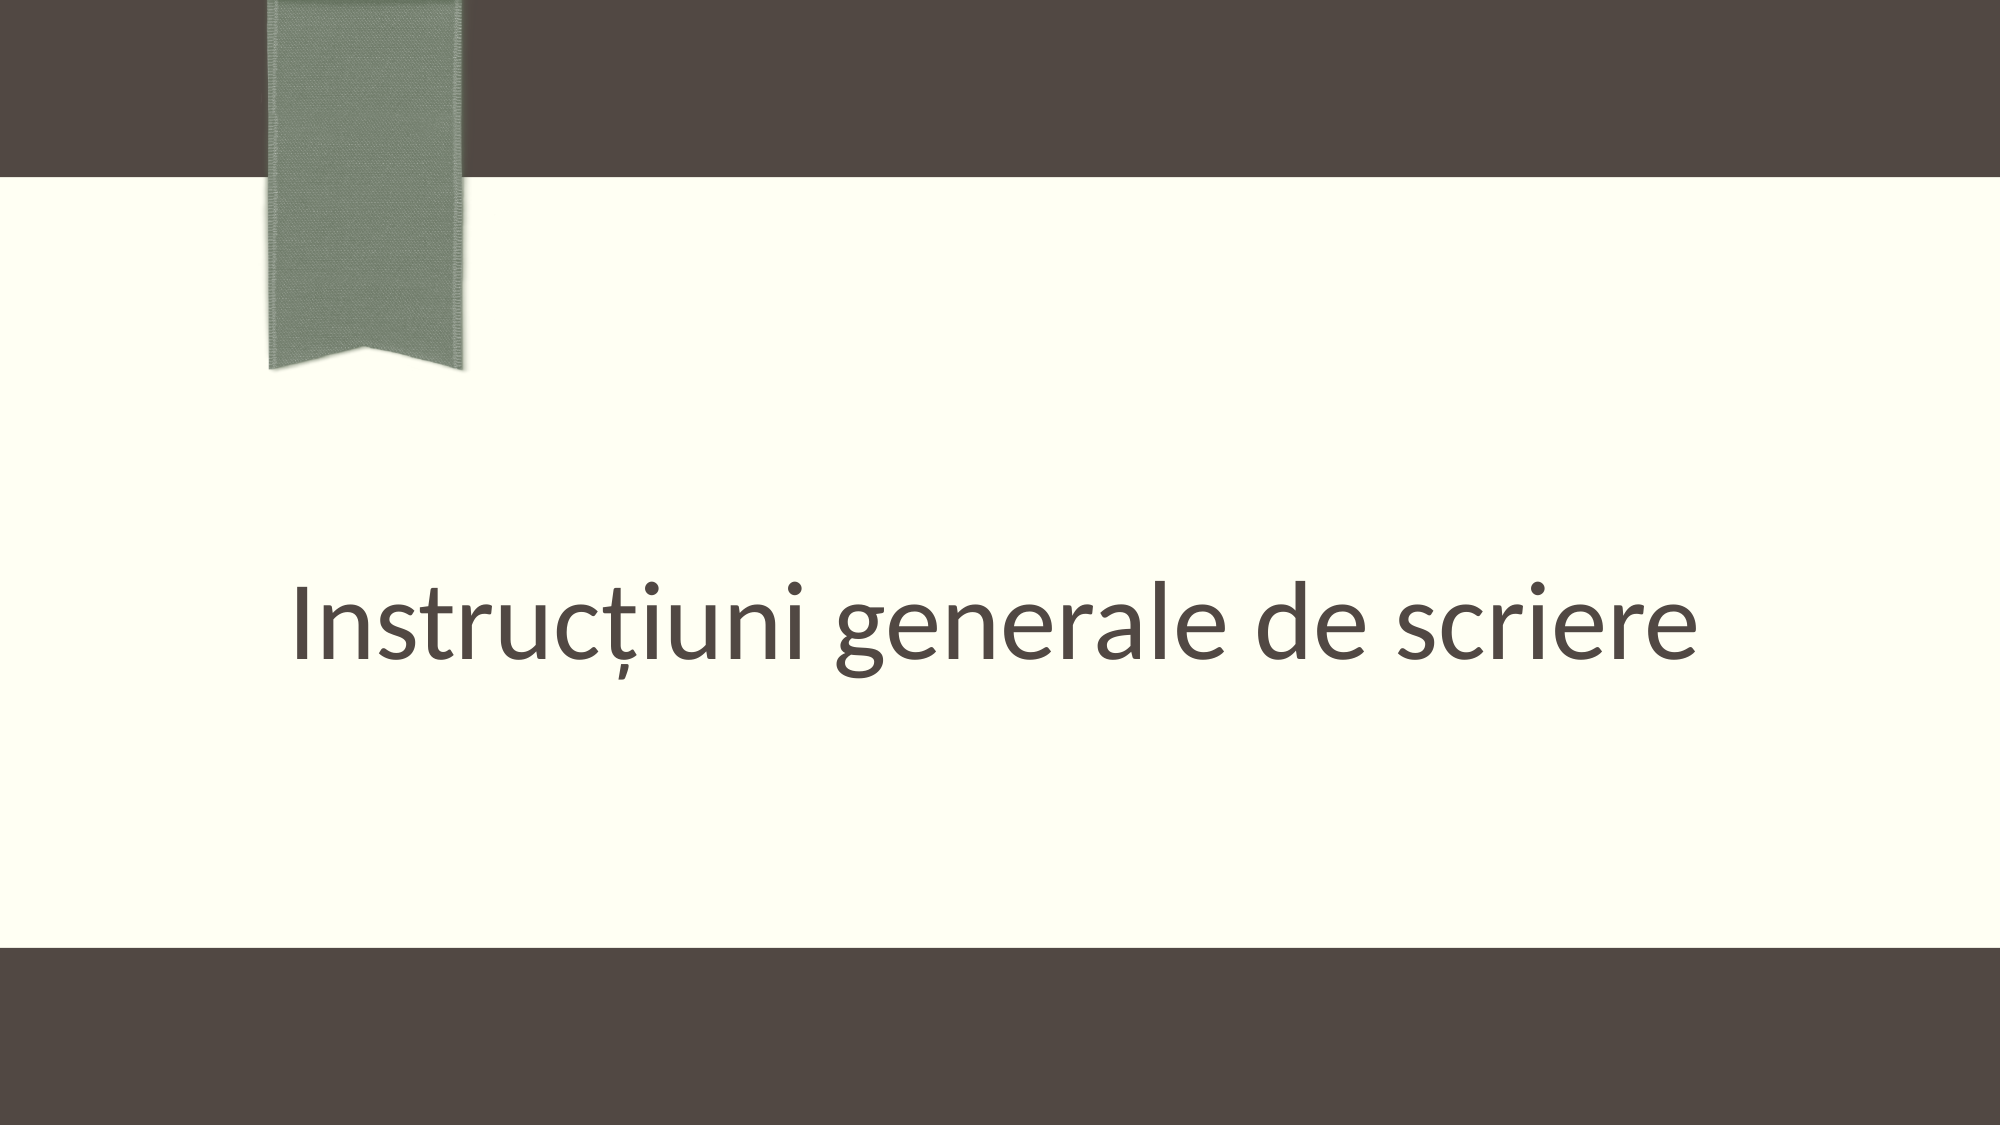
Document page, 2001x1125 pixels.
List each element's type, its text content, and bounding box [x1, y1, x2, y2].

title Instrucțiuni generale de scriere [38, 439, 1953, 807]
